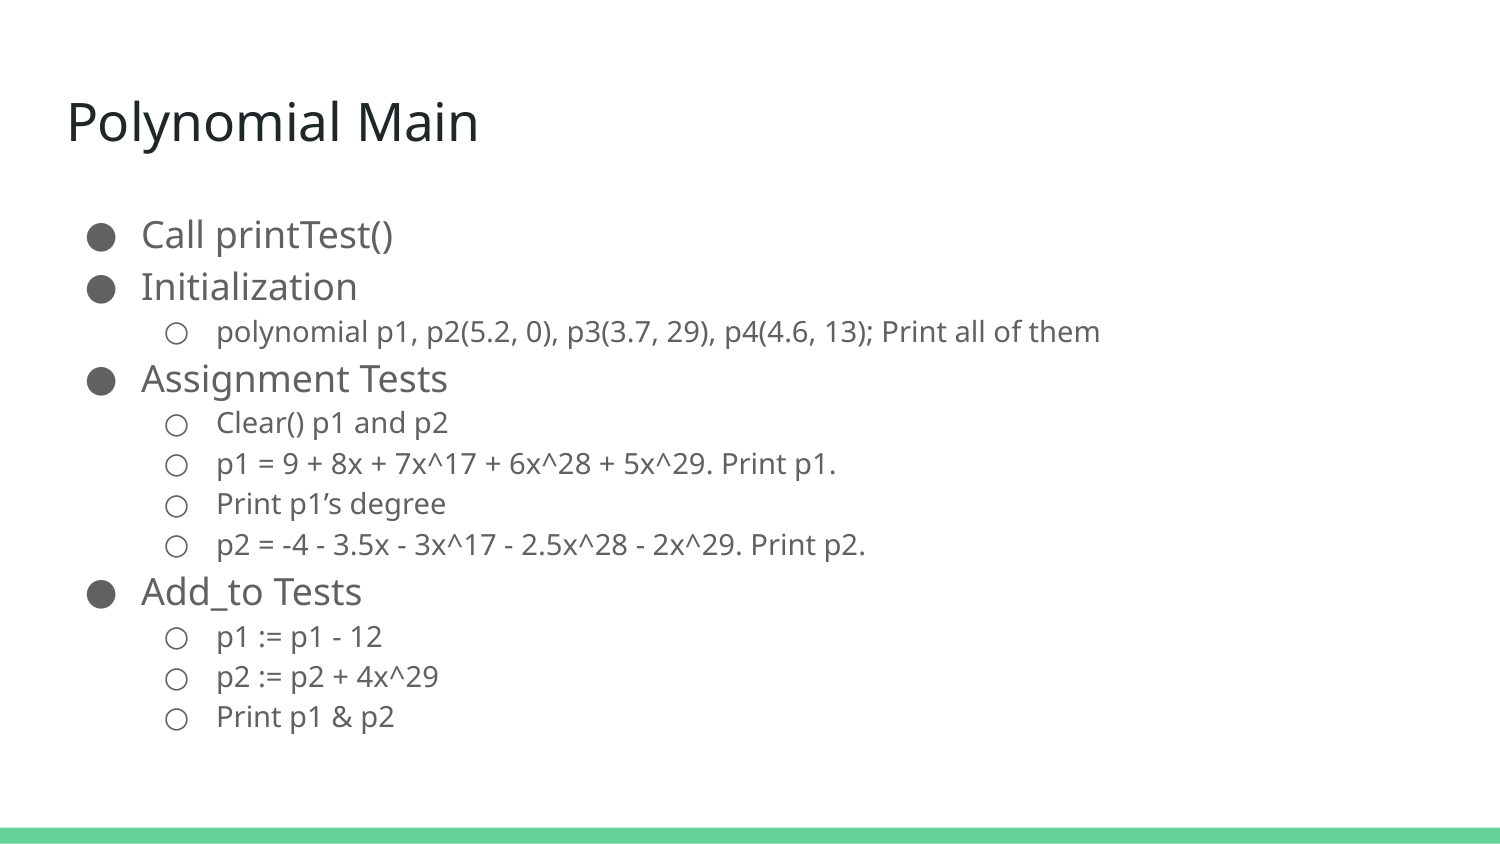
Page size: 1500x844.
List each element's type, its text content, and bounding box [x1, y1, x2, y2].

list Call printTest() Initialization polynomial p1, p2(5.2, 0), p3(3.7, 29), p4(4.6, 13); Print all of them Assignment Tests Clear() p1 and p2 p1 = 9 + 8x + 7x^17 + 6x^28 + 5x^29. Print p1. Print p1’s degree p2 = -4 - 3.5x - 3x^17 - 2.5x^28 - 2x^29. Print p2. Add_to Tests p1 := p1 - 12 p2 := p2 + 4x^29 Print p1 & p2 [51, 189, 1449, 750]
title Polynomial Main [51, 72, 1449, 167]
